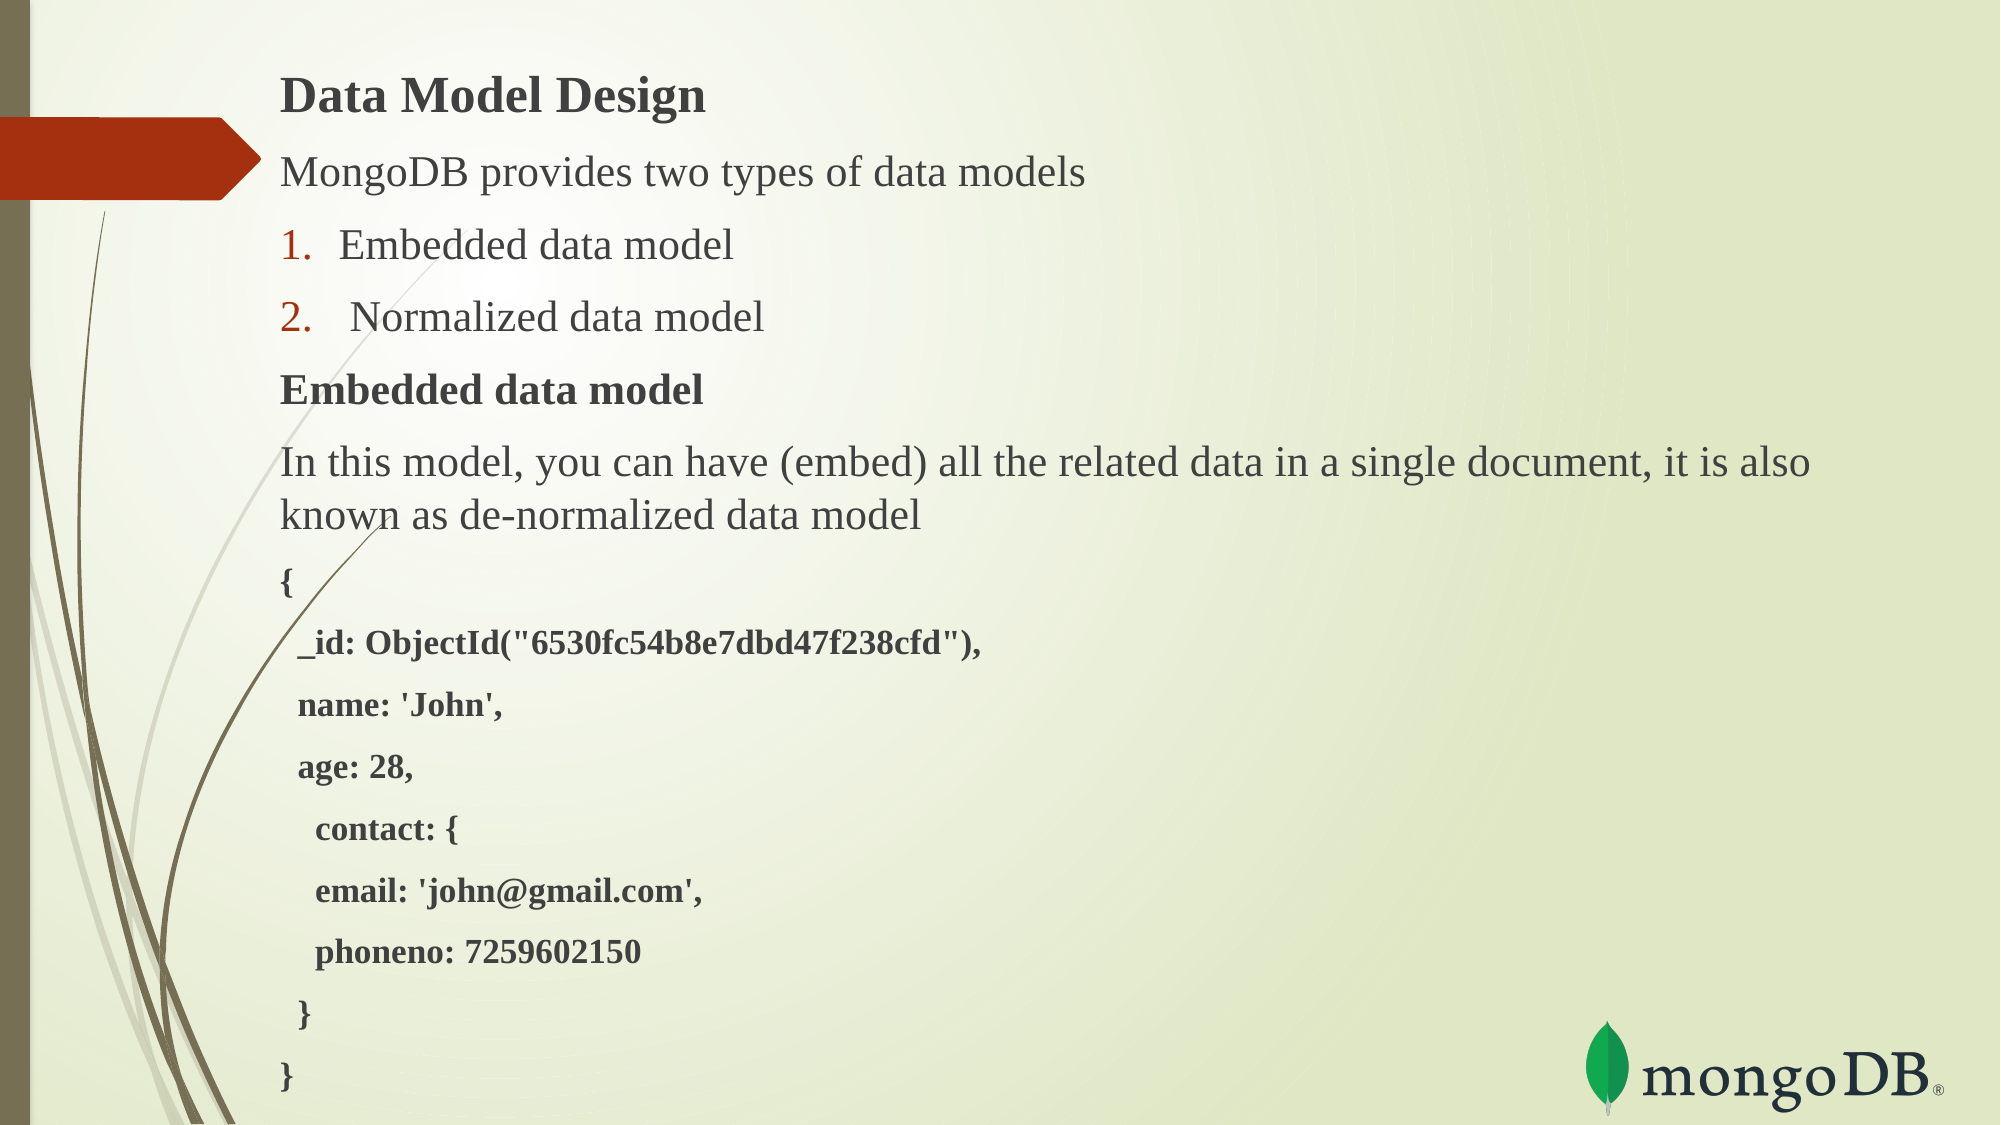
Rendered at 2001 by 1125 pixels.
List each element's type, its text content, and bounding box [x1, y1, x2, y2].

list Data Model Design MongoDB provides two types of data models Embedded data model Normalized data model Embedded data model In this model, you can have (embed) all the related data in a single document, it is also known as de-normalized data model { _id: ObjectId("6530fc54b8e7dbd47f238cfd"), name: 'John', age: 28, contact: { email: 'john@gmail.com', phoneno: 7259602150 } } [264, 52, 1888, 1109]
picture [1584, 1019, 1946, 1117]
